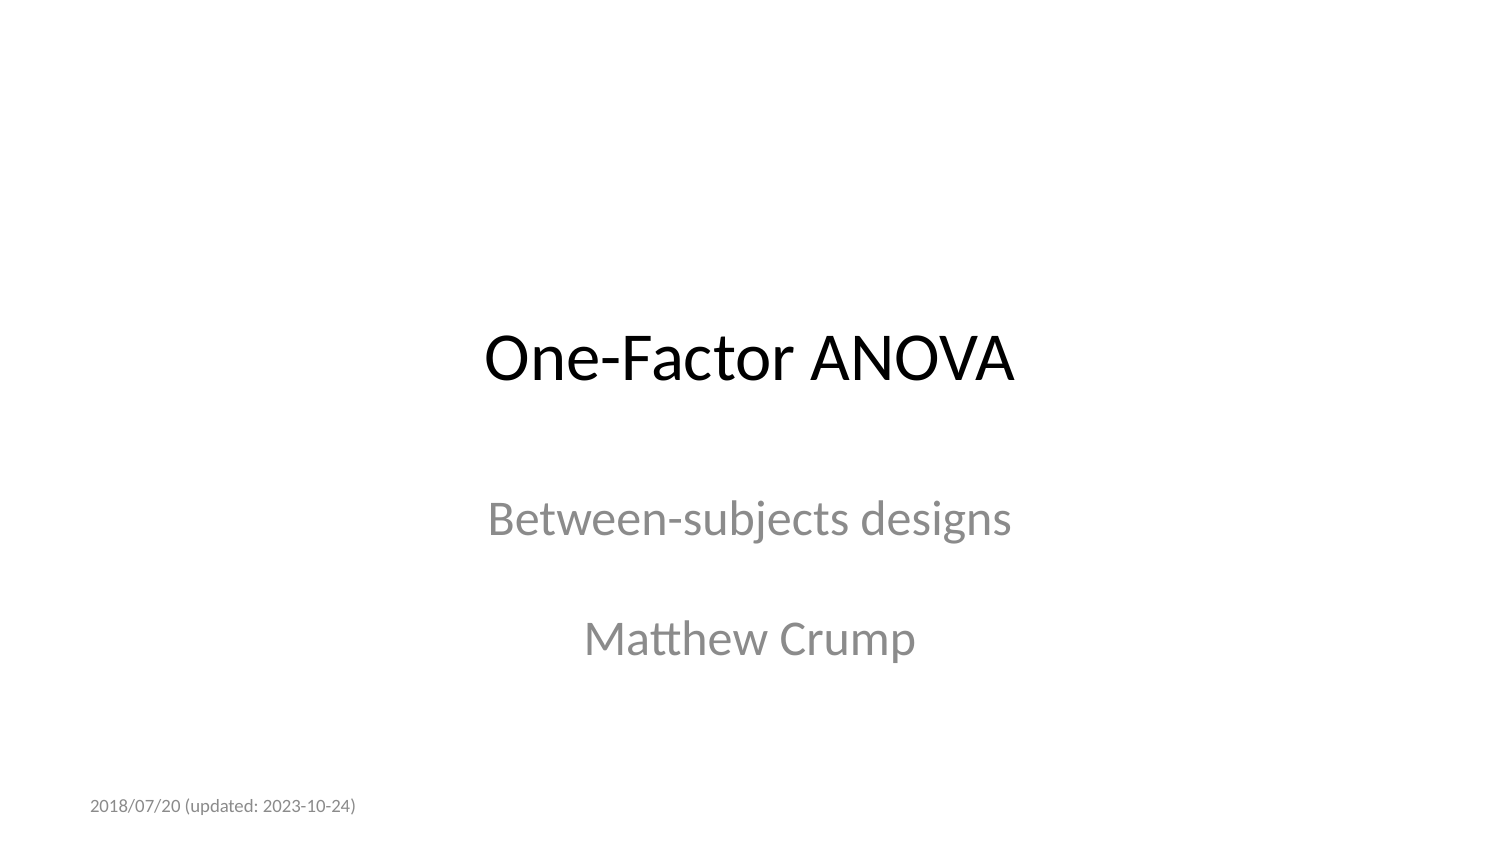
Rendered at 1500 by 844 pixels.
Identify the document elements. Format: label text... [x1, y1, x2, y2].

title One-Factor ANOVA [112, 262, 1388, 443]
subtitle Between-subjects designs Matthew Crump [225, 478, 1275, 694]
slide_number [75, 782, 425, 827]
